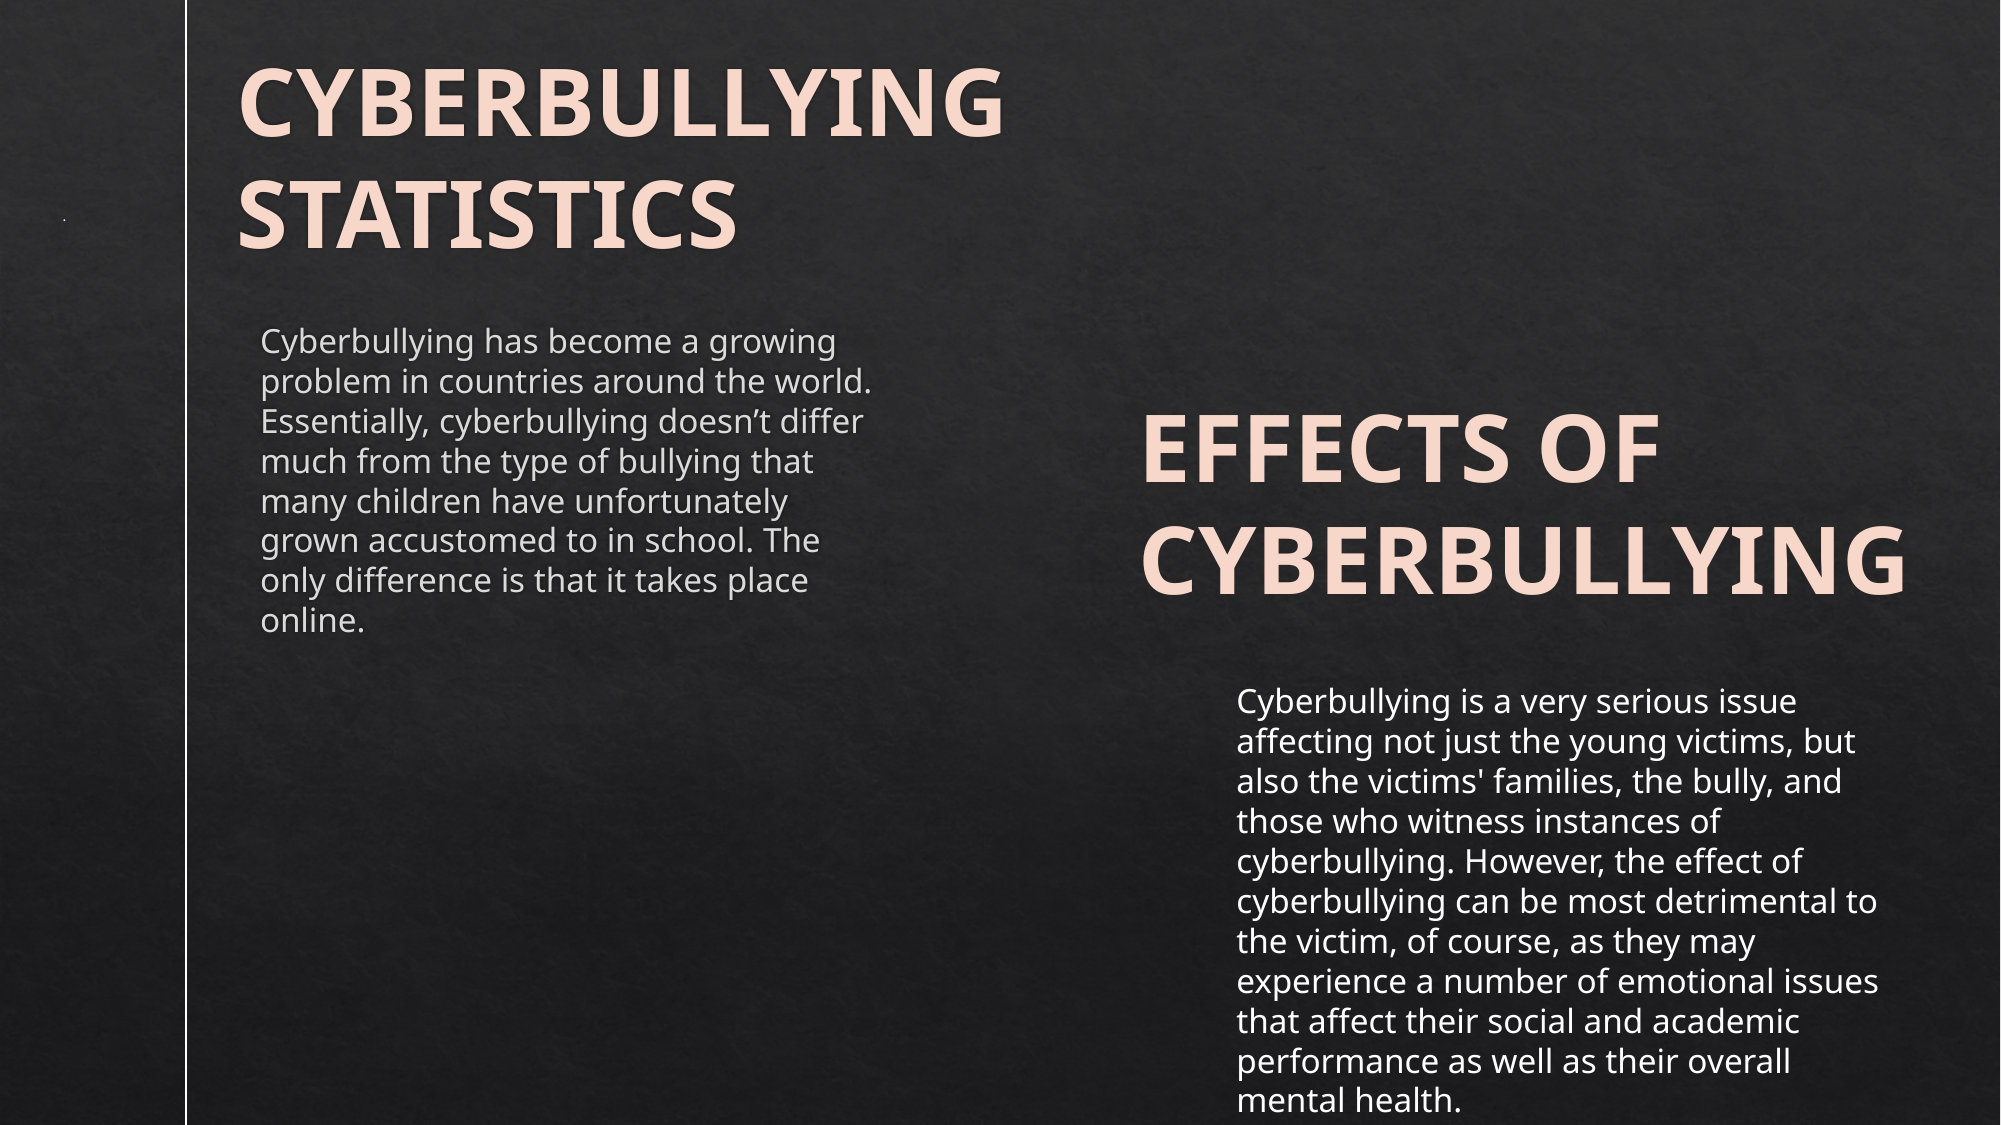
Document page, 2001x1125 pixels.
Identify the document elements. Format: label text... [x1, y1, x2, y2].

list Cyberbullying has become a growing problem in countries around the world. Essentially, cyberbullying doesn’t differ much from the type of bullying that many children have unfortunately grown accustomed to in school. The only difference is that it takes place online. [260, 312, 877, 762]
text_box Effects of cyberbullying [1123, 381, 2000, 621]
title Cyberbullying statistics [236, 32, 1040, 275]
text_box Cyberbullying is a very serious issue affecting not just the young victims, but also the victims' families, the bully, and those who witness instances of cyberbullying. However, the effect of cyberbullying can be most detrimental to the victim, of course, as they may experience a number of emotional issues that affect their social and academic performance as well as their overall mental health. [1221, 673, 1902, 1125]
